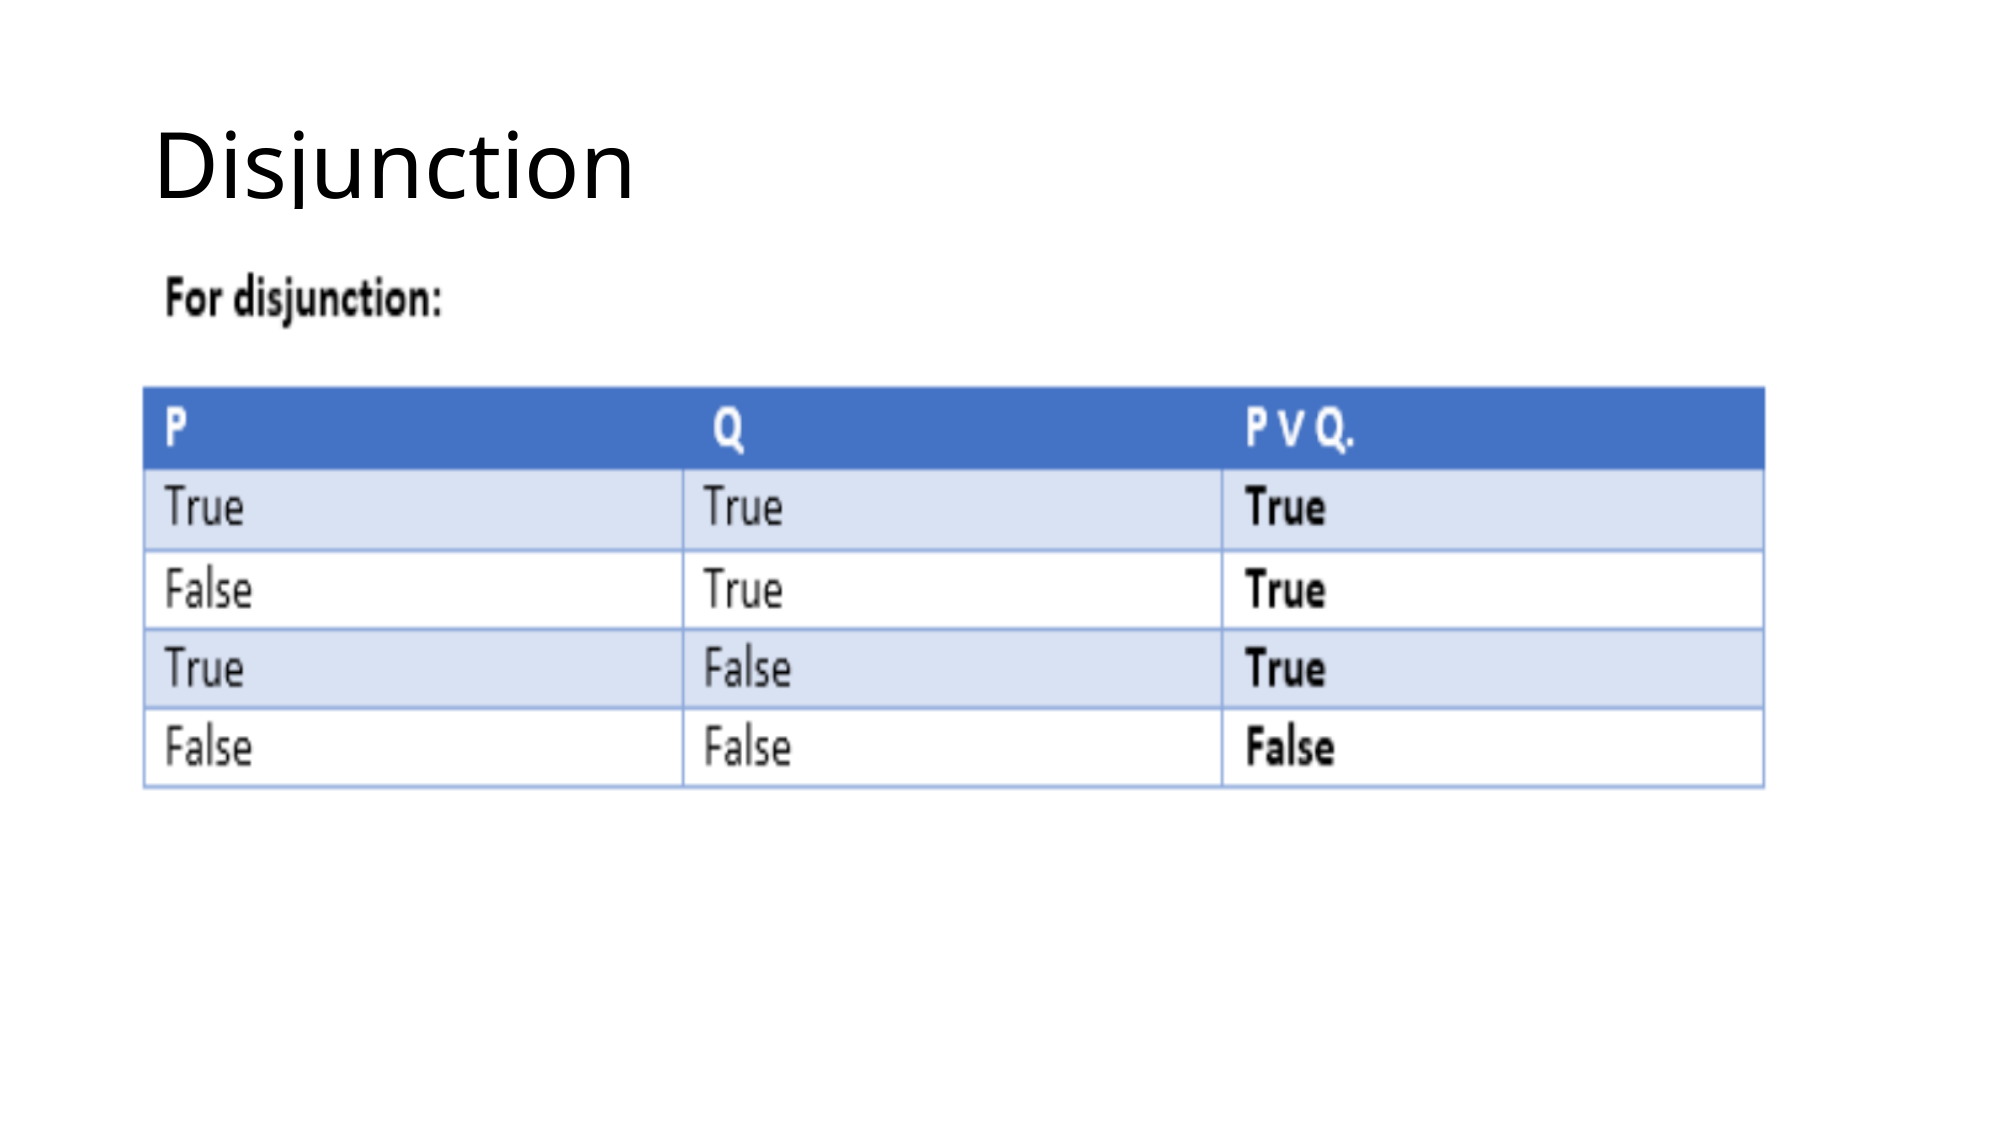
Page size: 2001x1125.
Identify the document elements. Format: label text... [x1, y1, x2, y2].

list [137, 209, 1863, 890]
title Disjunction [137, 59, 1863, 209]
